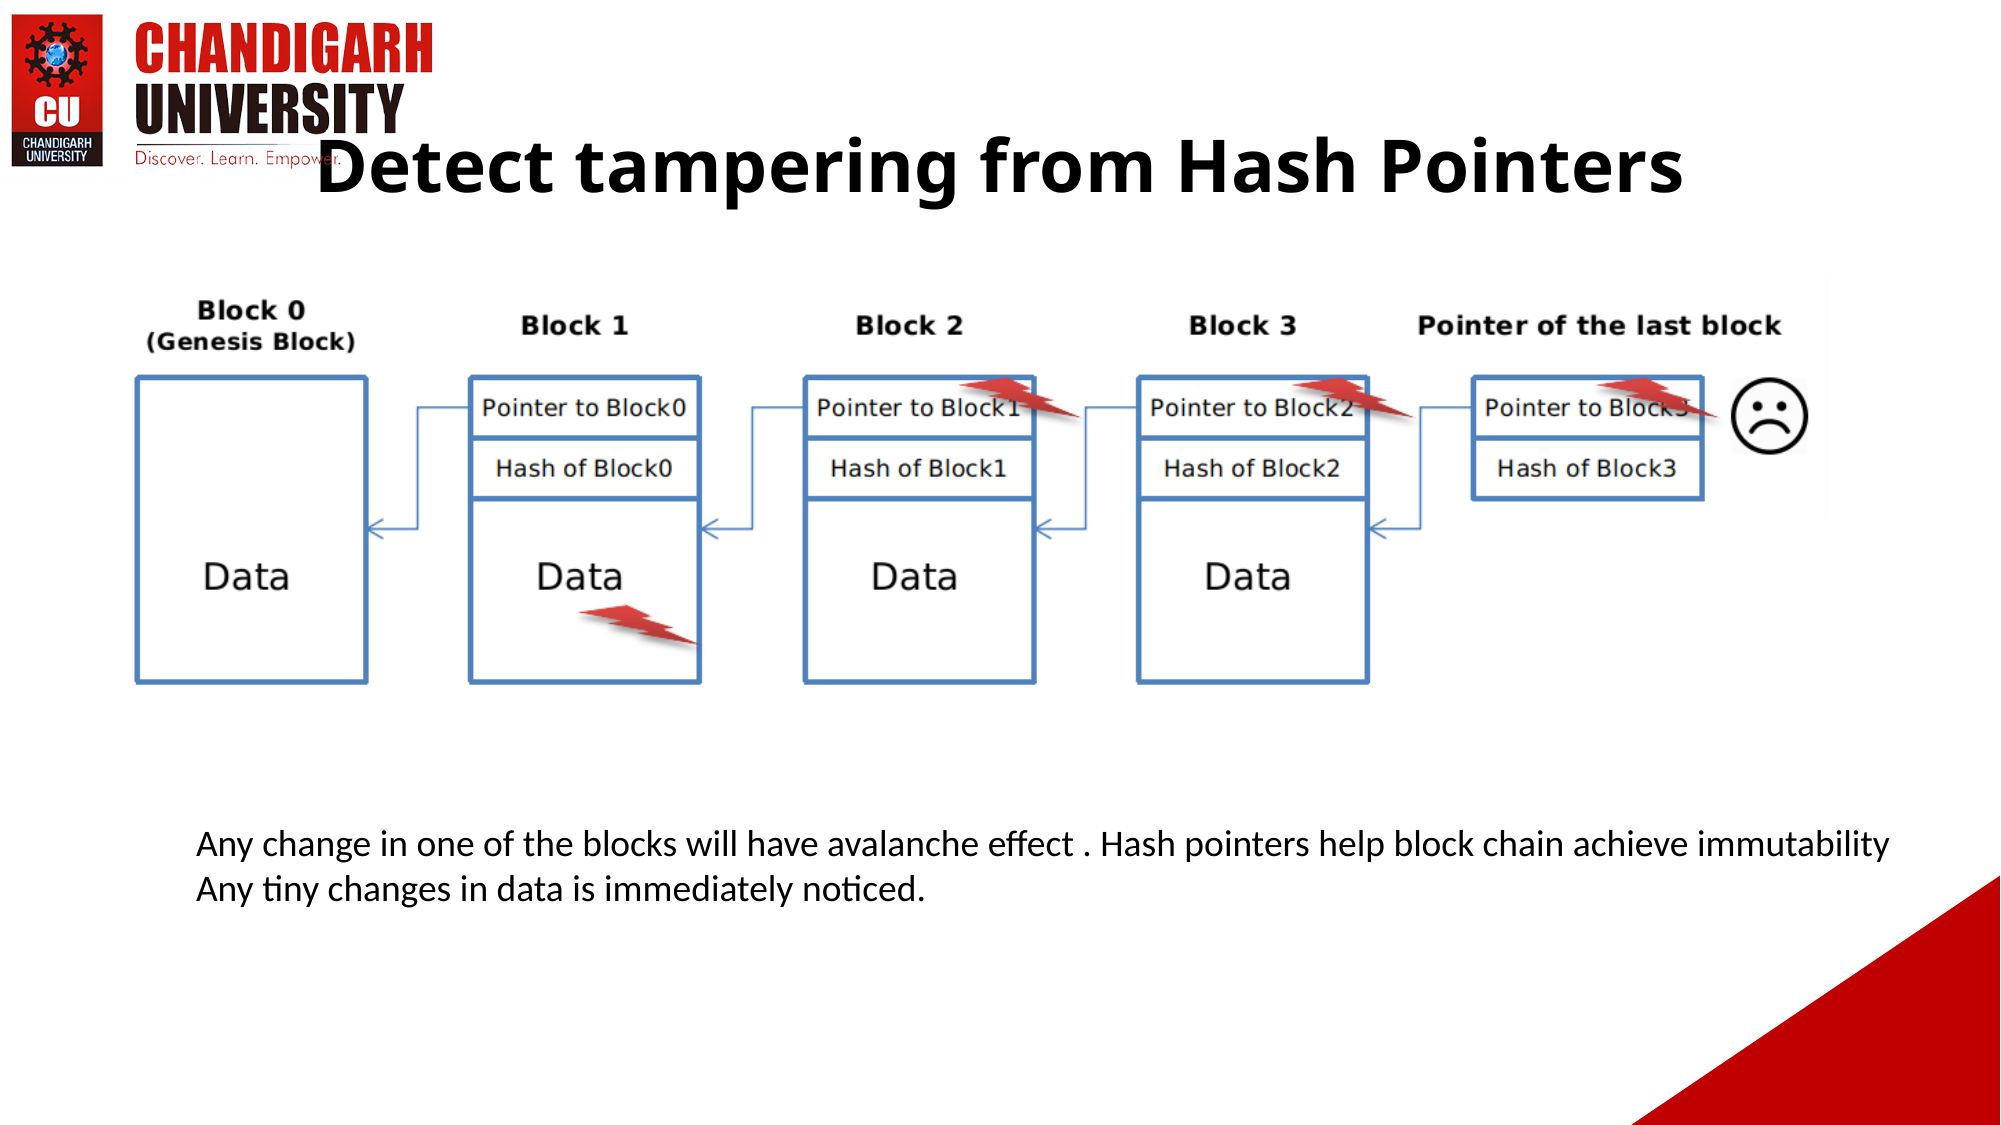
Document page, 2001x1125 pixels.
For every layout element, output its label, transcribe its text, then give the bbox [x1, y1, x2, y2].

text_box [1629, 874, 2000, 1125]
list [103, 277, 1829, 696]
title Detect tampering from Hash Pointers [137, 59, 1863, 278]
text_box Any change in one of the blocks will have avalanche effect . Hash pointers help block chain achieve immutability Any tiny changes in data is immediately noticed. [181, 811, 1907, 917]
picture [0, 6, 442, 183]
